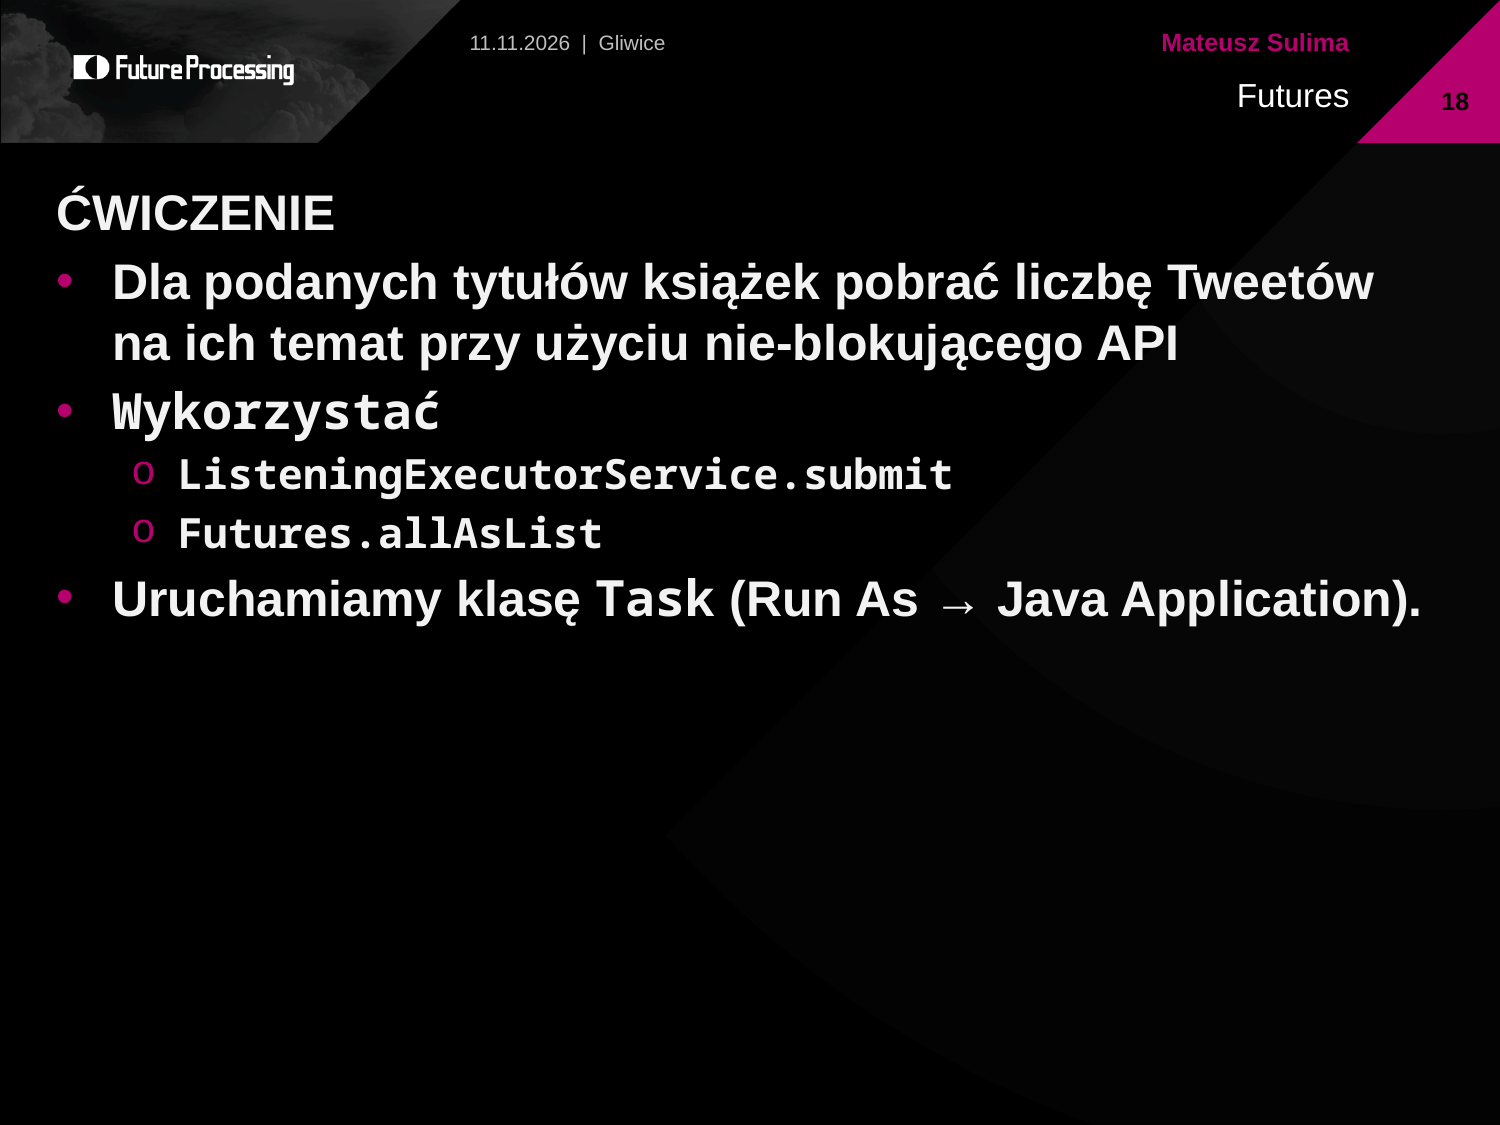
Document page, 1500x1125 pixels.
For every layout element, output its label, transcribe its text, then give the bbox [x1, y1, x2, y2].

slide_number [454, 19, 779, 66]
slide_number 18 [1416, 78, 1495, 123]
picture [0, 0, 1500, 1125]
list ĆWICZENIE Dla podanych tytułów książek pobrać liczbę Tweetów na ich temat przy użyciu nie-blokującego API Wykorzystać ListeningExecutorService.submit Futures.allAsList Uruchamiamy klasę Task (Run As → Java Application). [41, 172, 1459, 1071]
